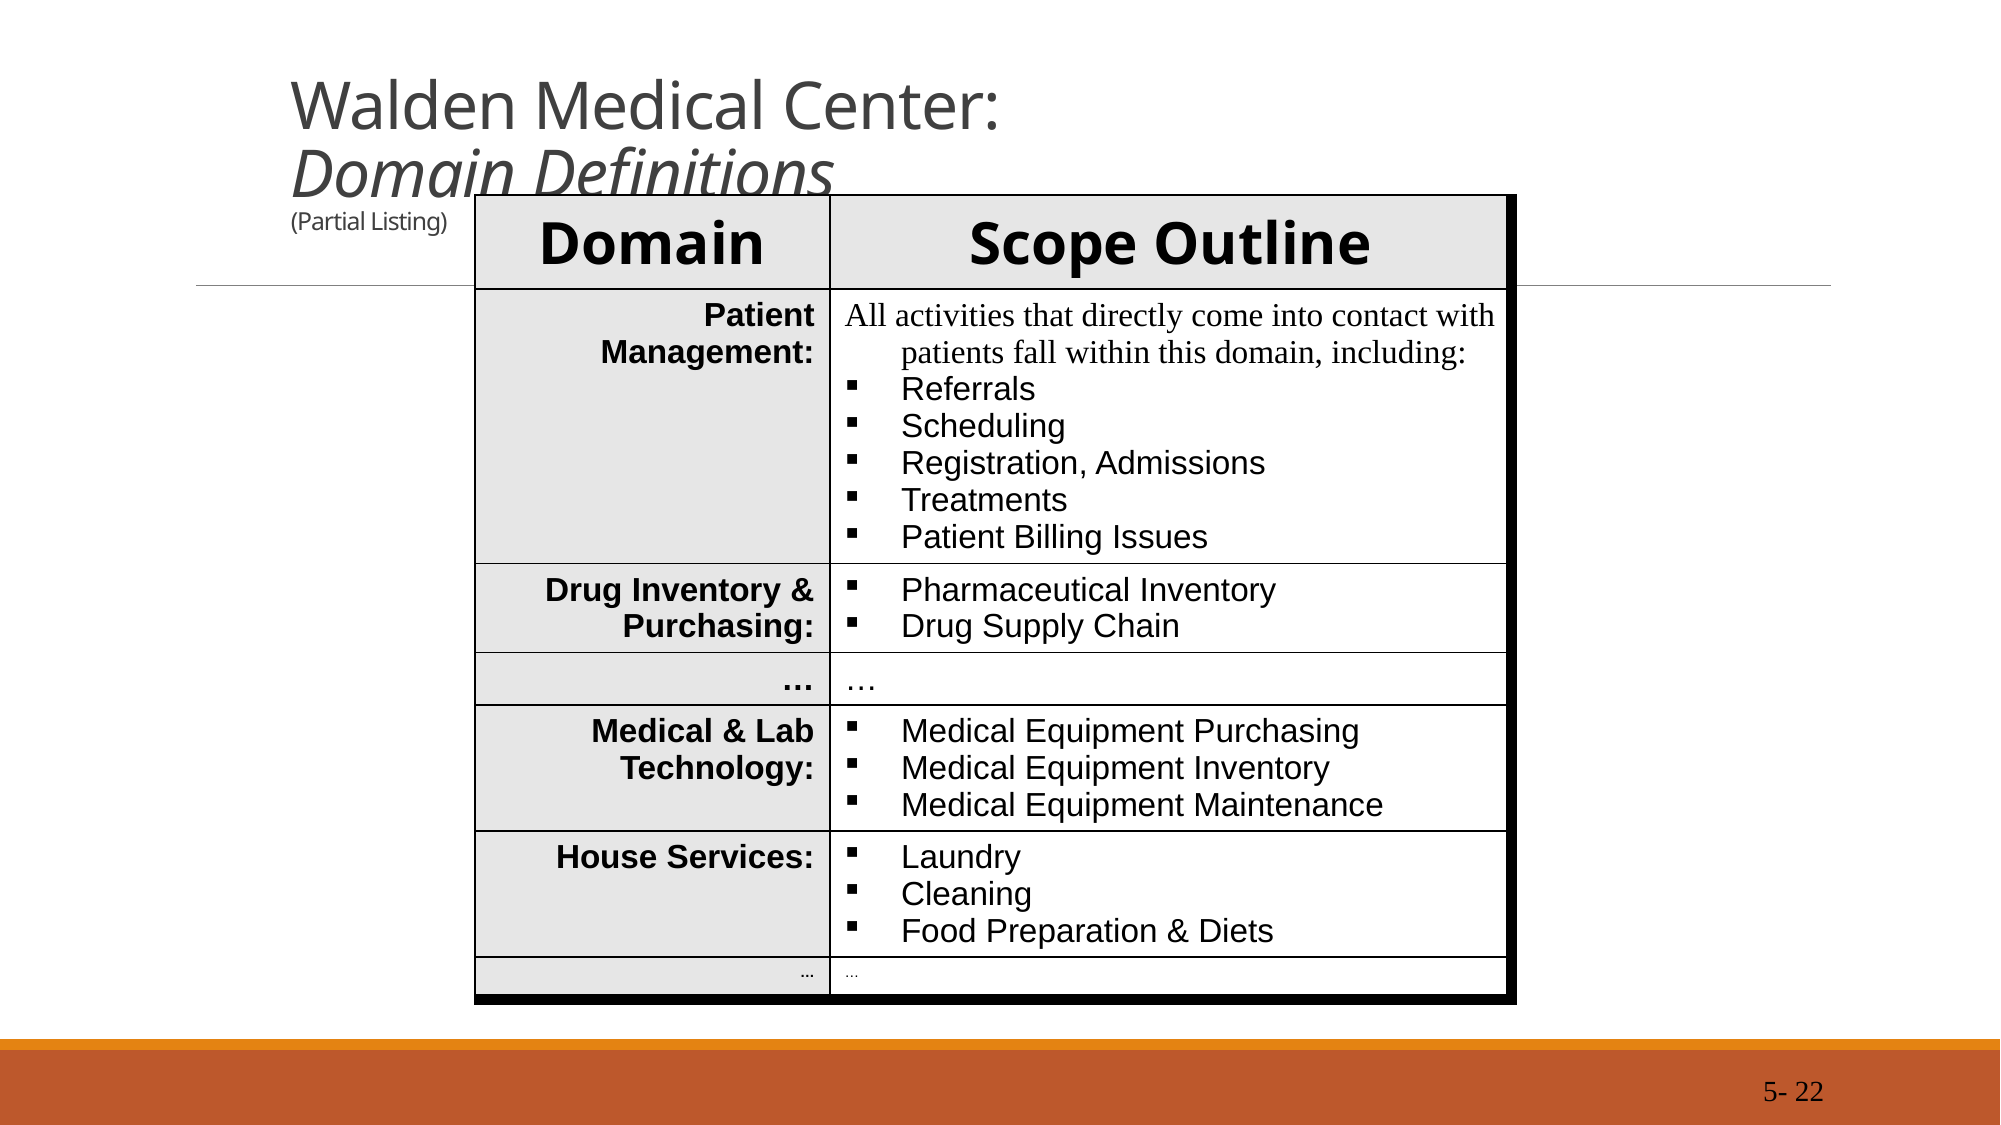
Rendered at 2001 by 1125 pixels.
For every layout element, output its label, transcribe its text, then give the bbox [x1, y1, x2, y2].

table_cell … [476, 653, 829, 704]
table_cell Patient Management: [476, 290, 829, 563]
table_cell Laundry Cleaning Food Preparation & Diets [831, 832, 1506, 956]
title Walden Medical Center: Domain Definitions (Partial Listing) [275, 68, 1512, 244]
table_cell All activities that directly come into contact with patients fall within this domain, including: Referrals Scheduling Registration, Admissions Treatments Patient Billing Issues [831, 290, 1506, 563]
slide_number 5- 22 [1624, 1059, 1840, 1120]
table_header Domain [476, 196, 829, 288]
table_header Scope Outline [831, 196, 1506, 288]
table_cell House Services: [476, 832, 829, 956]
table_cell … [476, 958, 829, 994]
table_cell Pharmaceutical Inventory Drug Supply Chain [831, 564, 1506, 652]
table_cell Drug Inventory & Purchasing: [476, 564, 829, 652]
table_cell … [831, 958, 1506, 994]
table_cell … [831, 653, 1506, 704]
table_cell Medical Equipment Purchasing Medical Equipment Inventory Medical Equipment Maintenance [831, 706, 1506, 830]
table_cell Medical & Lab Technology: [476, 706, 829, 830]
